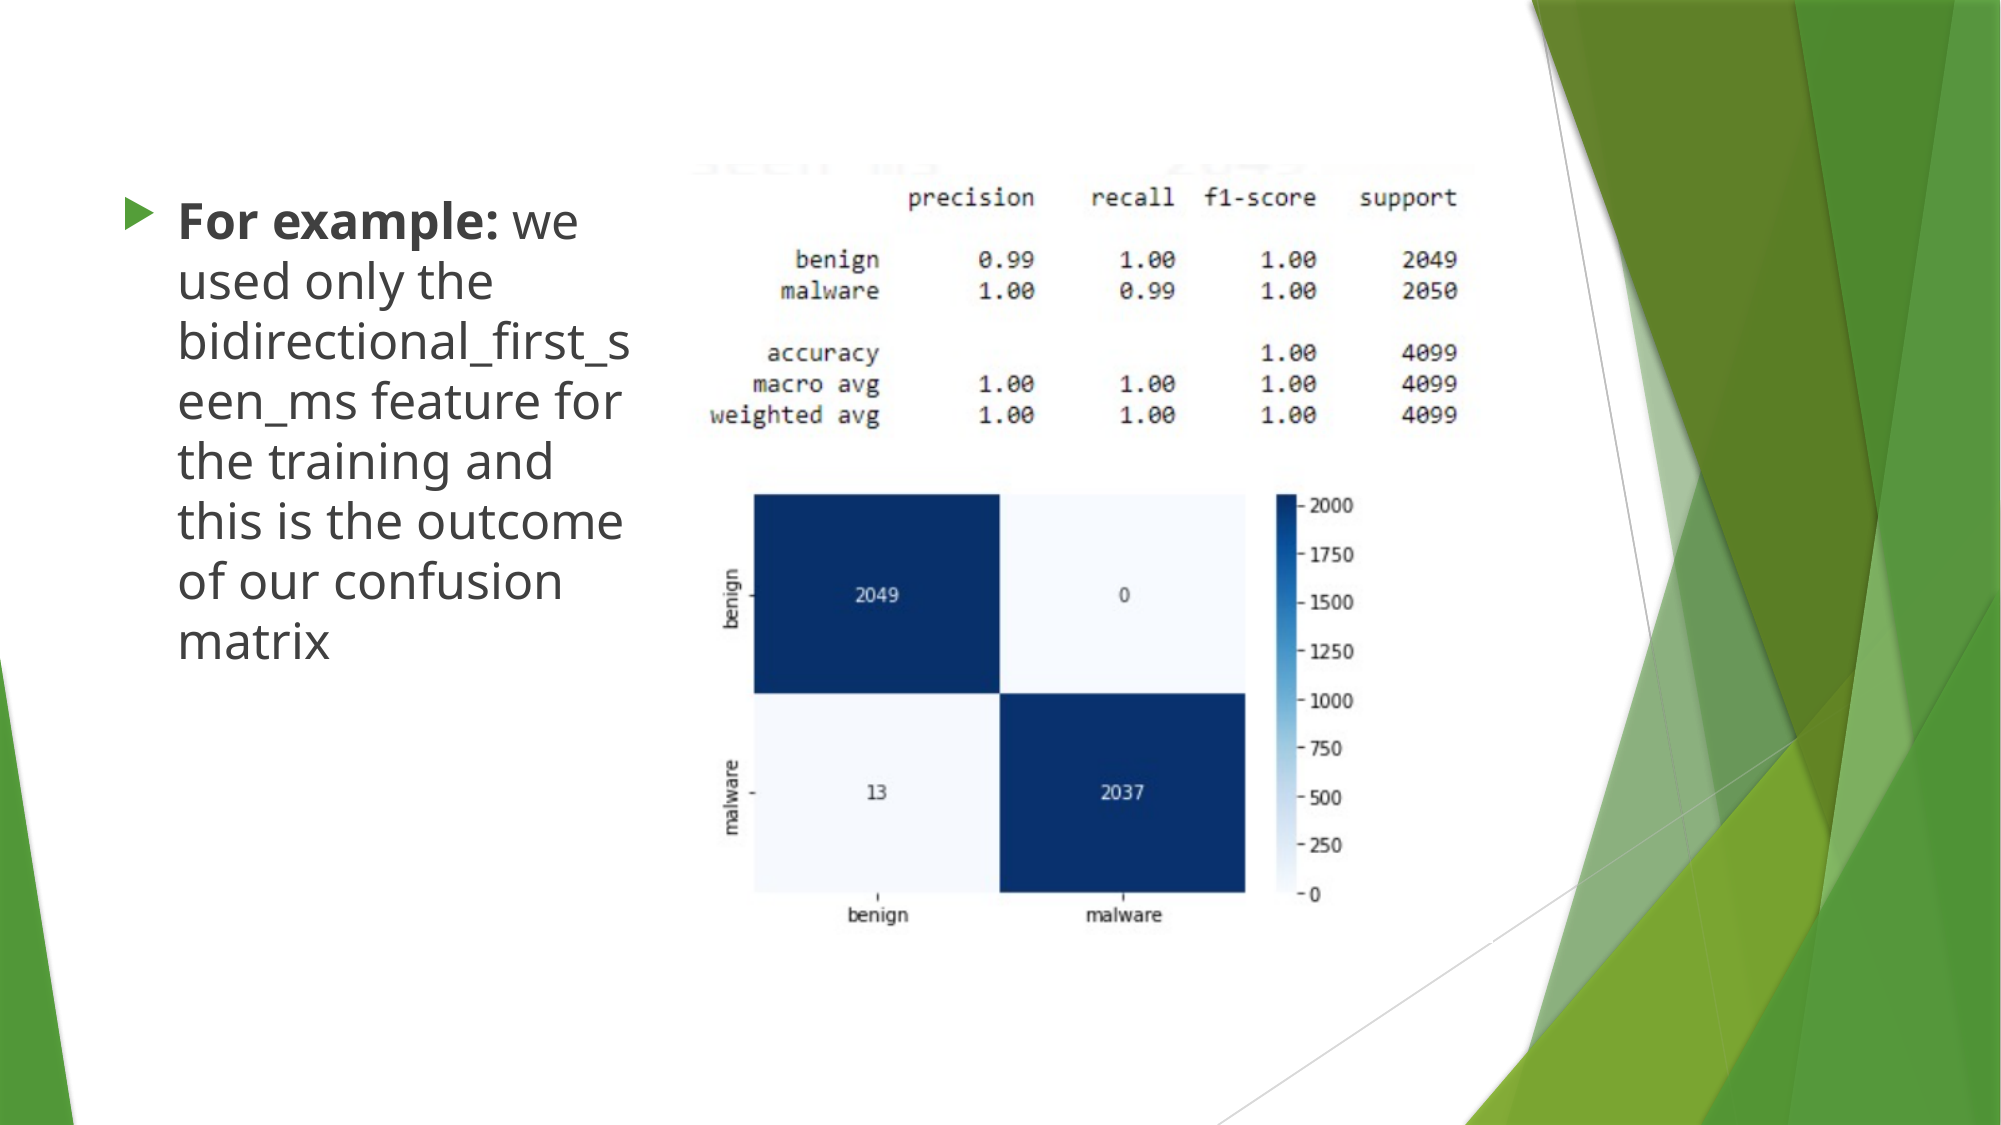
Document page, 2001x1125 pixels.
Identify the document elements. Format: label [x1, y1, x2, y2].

text_box [0, 0, 2000, 1125]
picture [661, 163, 1494, 944]
